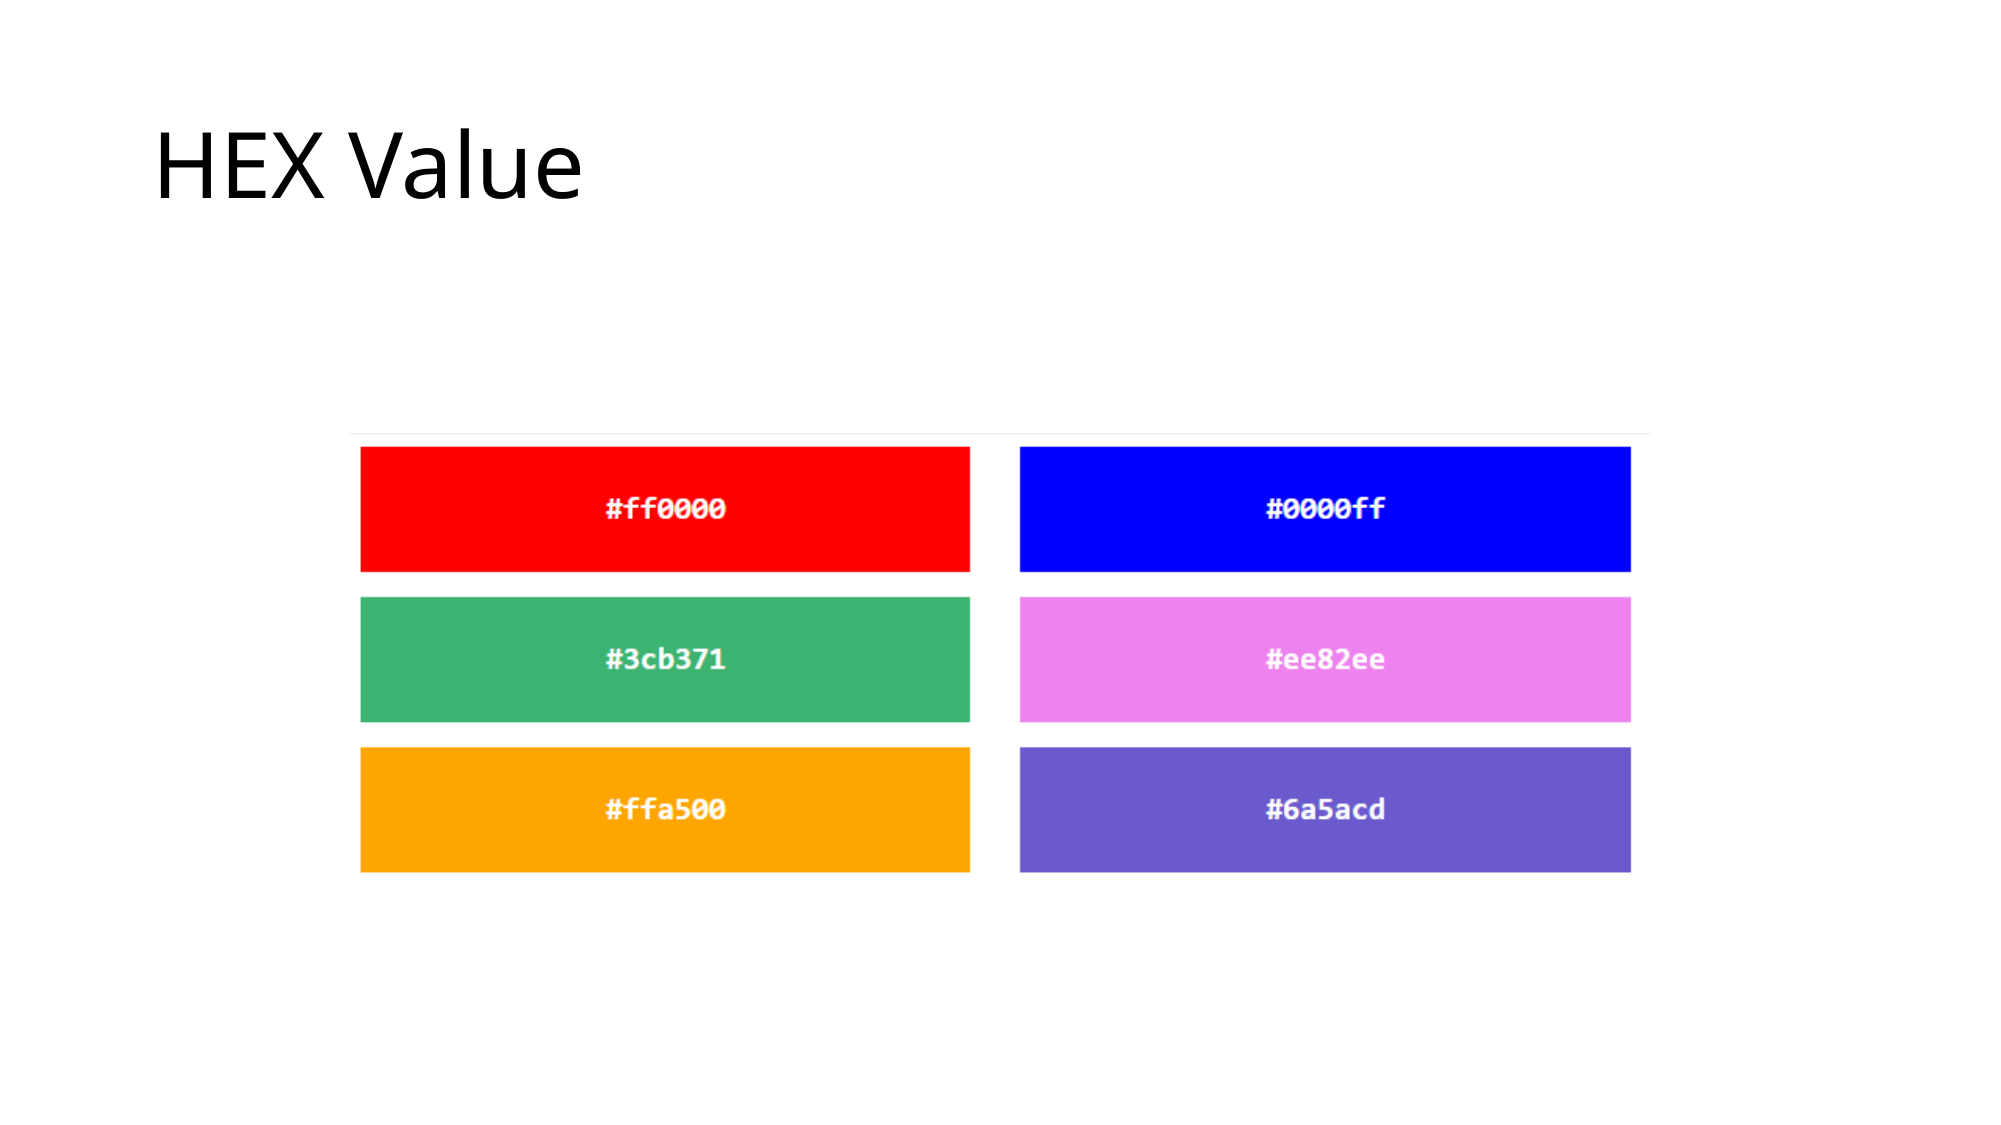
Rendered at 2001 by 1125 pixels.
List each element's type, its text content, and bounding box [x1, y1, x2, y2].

text_box HEX Value [137, 59, 1863, 278]
picture [349, 433, 1651, 880]
